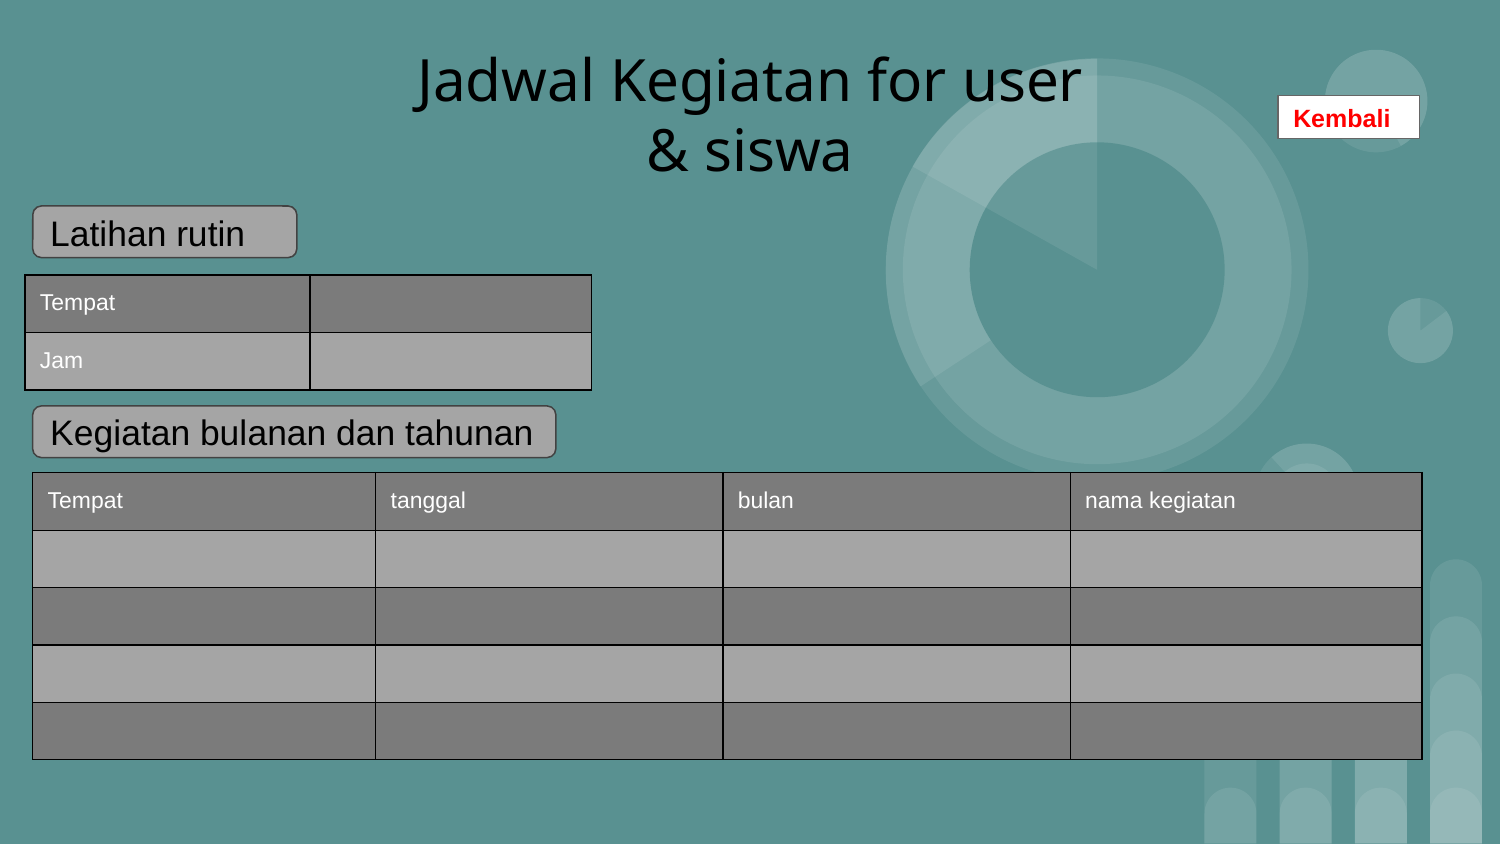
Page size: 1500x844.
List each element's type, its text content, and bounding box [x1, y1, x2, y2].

text_box Jadwal Kegiatan for user & siswa [392, 28, 1108, 199]
table_header bulan [724, 473, 1070, 530]
table_cell [1071, 646, 1421, 702]
table_cell [33, 703, 375, 759]
table_cell Jam [26, 333, 309, 389]
table_header Tempat [26, 276, 309, 332]
table_cell [724, 703, 1070, 759]
table_header tanggal [376, 473, 722, 530]
table_cell [376, 531, 722, 587]
table_cell [376, 588, 722, 644]
table_cell [724, 646, 1070, 702]
text_box Kegiatan bulanan dan tahunan [32, 405, 556, 458]
table_cell [33, 531, 375, 587]
table_cell [724, 588, 1070, 644]
text_box Kembali [1278, 95, 1420, 139]
table_cell [1071, 703, 1421, 759]
table_cell [311, 333, 591, 389]
table_header nama kegiatan [1071, 473, 1421, 530]
table_cell [33, 646, 375, 702]
table_cell [376, 703, 722, 759]
table_cell [1071, 531, 1421, 587]
table_cell [1071, 588, 1421, 644]
table_cell [33, 588, 375, 644]
text_box Latihan rutin [32, 205, 297, 258]
table_header [311, 276, 591, 332]
table_cell [376, 646, 722, 702]
table_header Tempat [33, 473, 375, 530]
table_cell [724, 531, 1070, 587]
